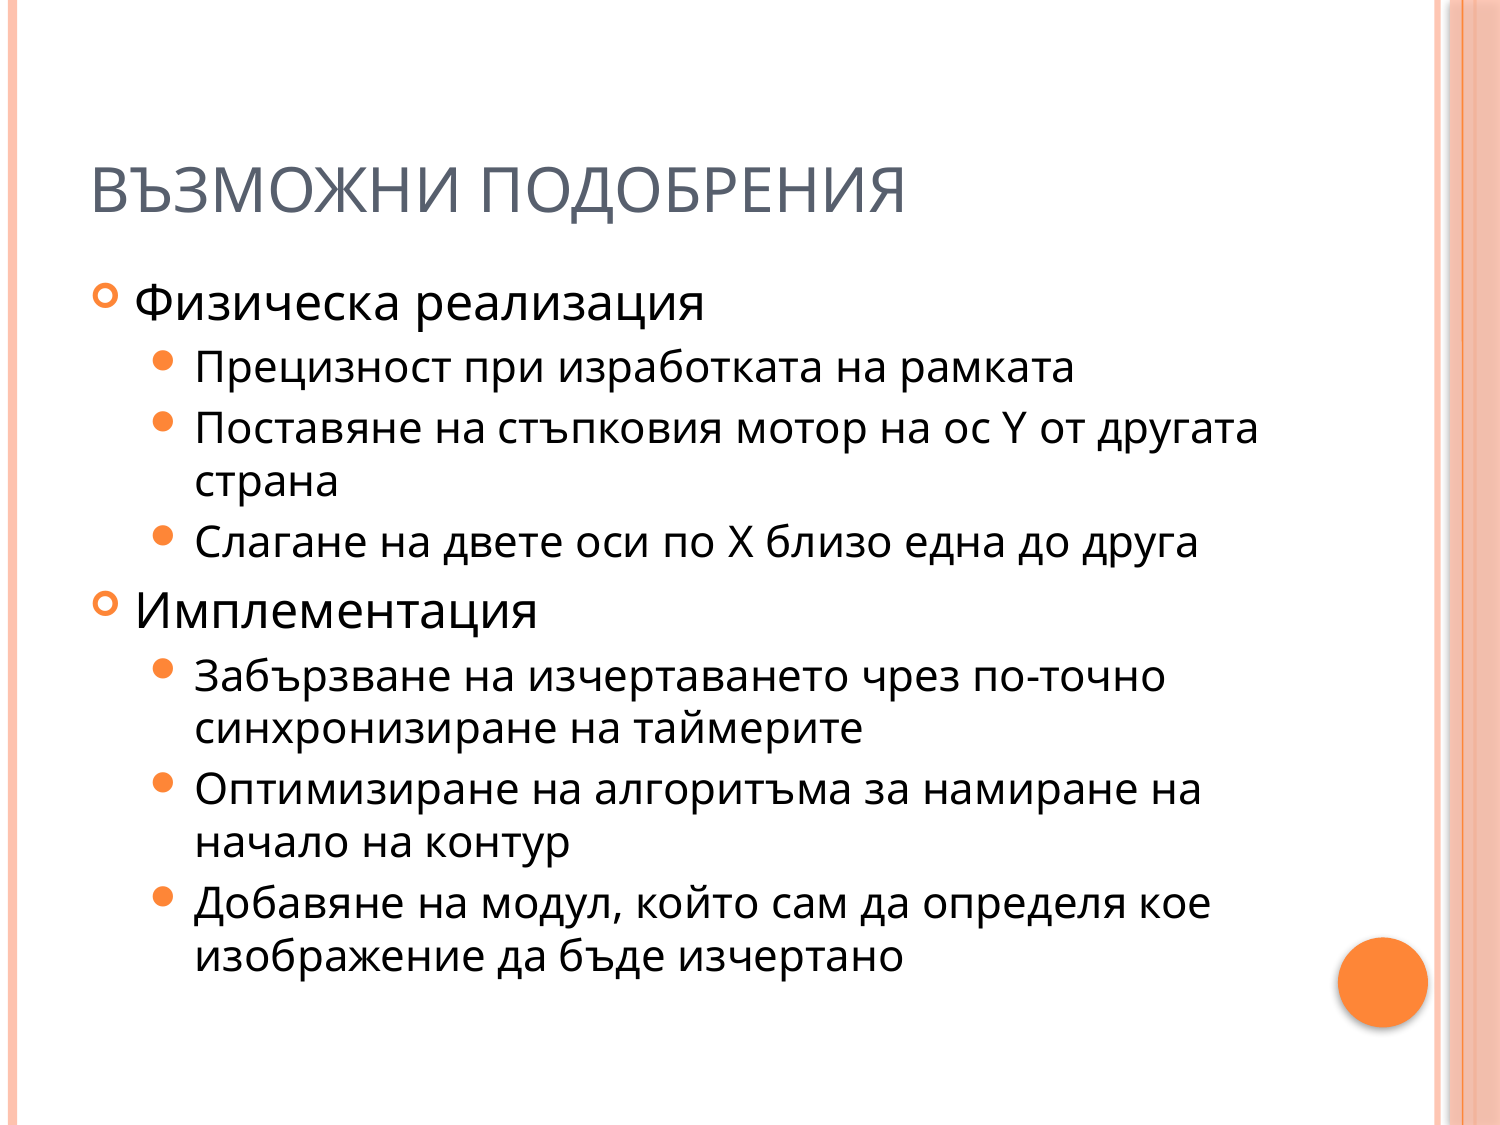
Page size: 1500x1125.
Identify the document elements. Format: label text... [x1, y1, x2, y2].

title Възможни подобрения [75, 45, 1300, 233]
list Физическа реализация Прецизност при изработката на рамката Поставяне на стъпковия мотор на ос Y от другата страна Слагане на двете оси по X близо една до друга Имплементация Забързване на изчертаването чрез по-точно синхронизиране на таймерите Оптимизиране на алгоритъма за намиране на начало на контур Добавяне на модул, който сам да определя кое изображение да бъде изчертано [75, 262, 1300, 1062]
